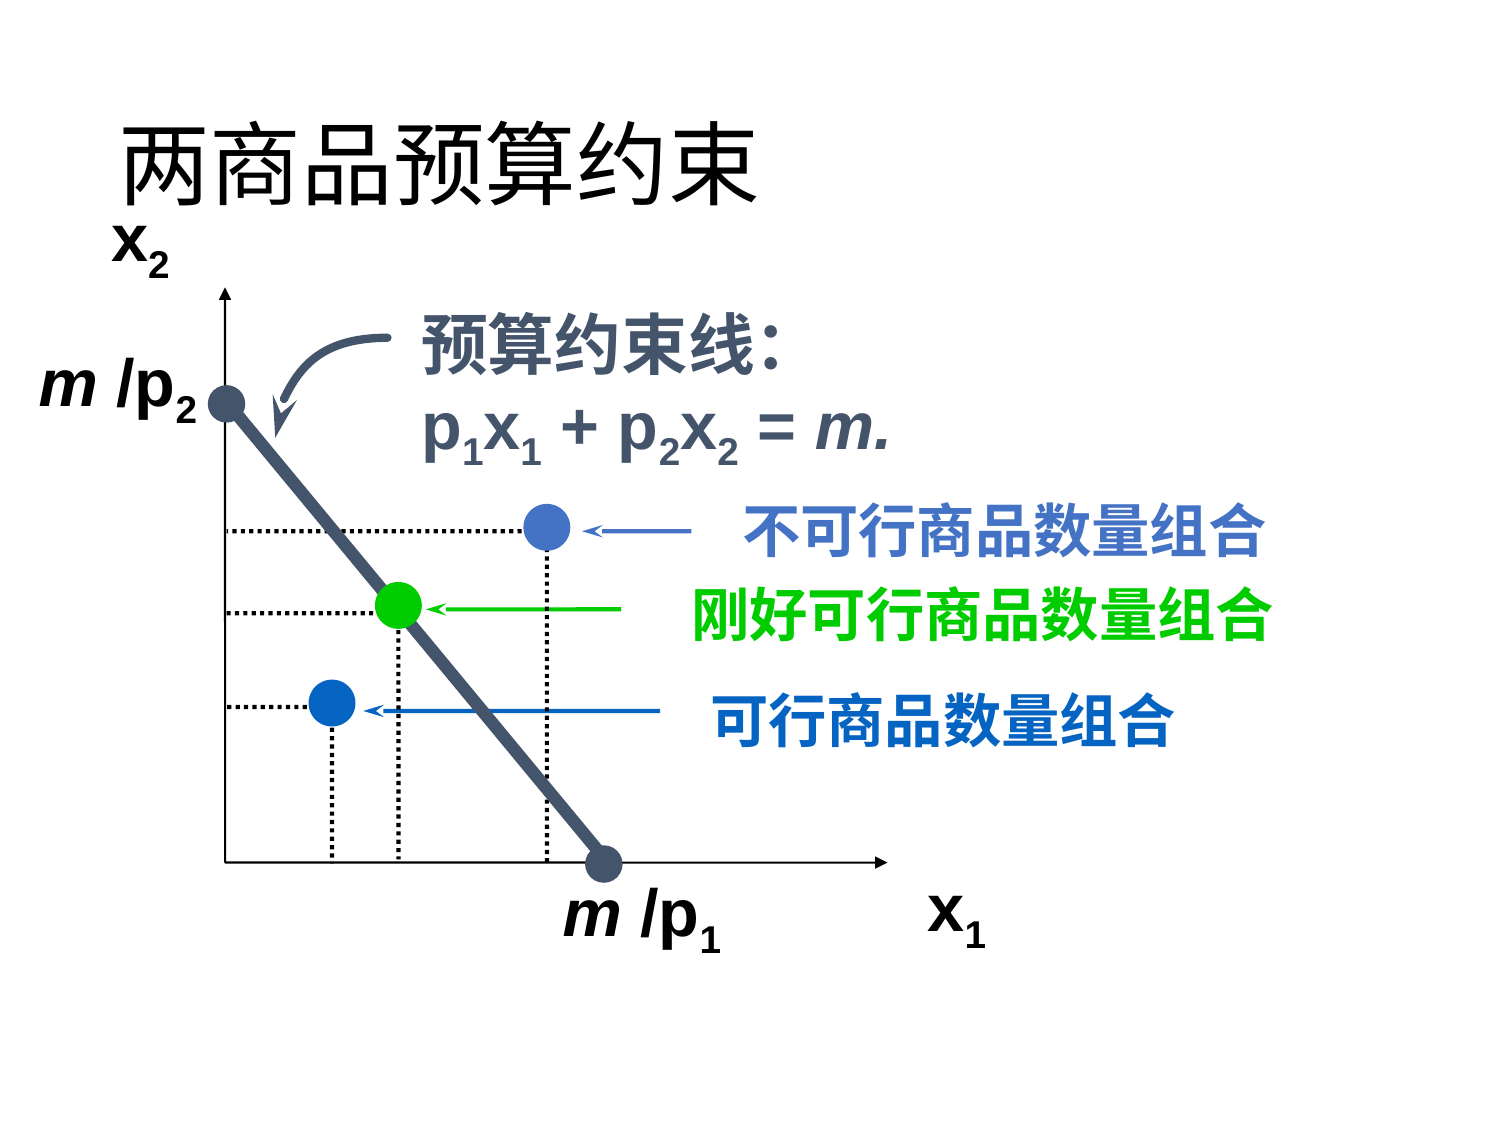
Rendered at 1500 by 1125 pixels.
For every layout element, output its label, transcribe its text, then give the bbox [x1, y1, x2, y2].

text_box x1 [912, 857, 1013, 964]
text_box [586, 846, 622, 882]
title 两商品预算约束 [103, 59, 1397, 278]
text_box 刚好可行商品数量组合 [676, 570, 1290, 656]
text_box m /p2 [23, 332, 224, 439]
text_box [750, 856, 888, 869]
text_box [581, 525, 603, 538]
text_box x2 [96, 187, 202, 294]
text_box [308, 679, 356, 727]
text_box [218, 287, 232, 386]
text_box [425, 603, 447, 616]
text_box [363, 704, 384, 718]
text_box 可行商品数量组合 [695, 676, 1192, 762]
text_box 不可行商品数量组合 [726, 486, 1282, 572]
text_box m /p1 [547, 862, 750, 969]
text_box [374, 581, 422, 629]
text_box [271, 337, 388, 438]
text_box [523, 503, 571, 551]
text_box [208, 386, 245, 422]
text_box 预算约束线： p1x1 + p2x2 = m. [406, 295, 908, 482]
